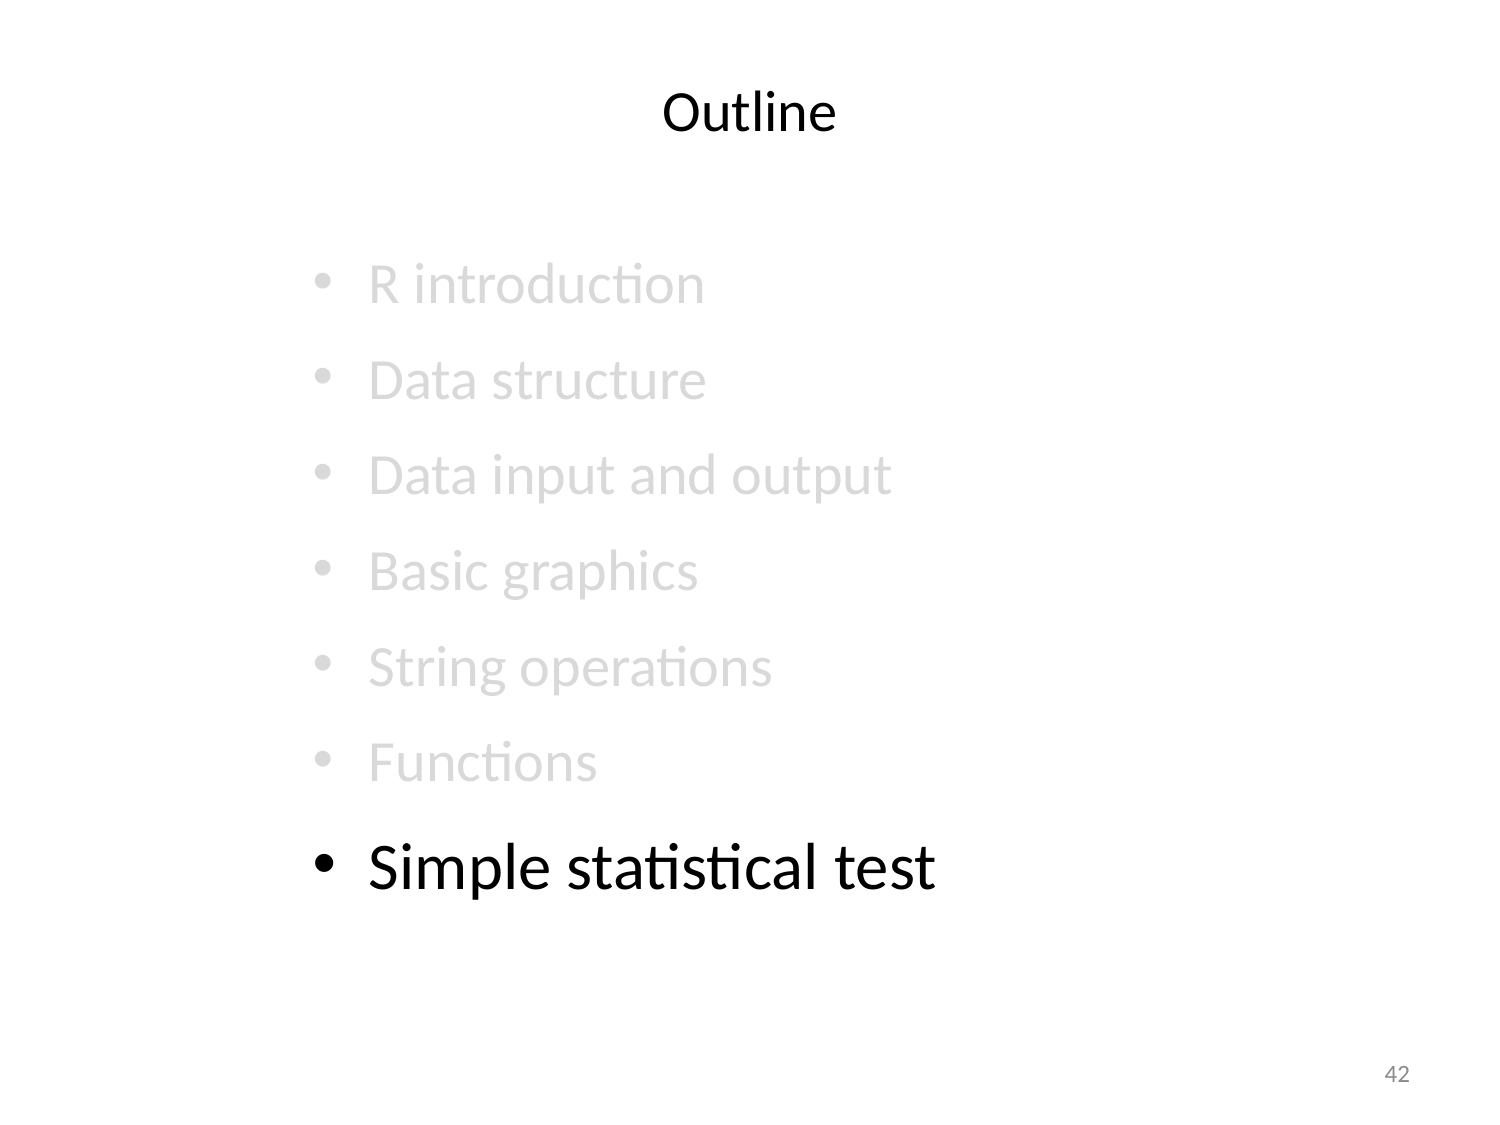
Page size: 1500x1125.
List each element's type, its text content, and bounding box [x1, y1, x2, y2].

list R introduction Data structure Data input and output Basic graphics String operations Functions Simple statistical test [297, 223, 1222, 932]
title Outline [75, 45, 1425, 172]
slide_number 42 [1074, 1042, 1425, 1103]
